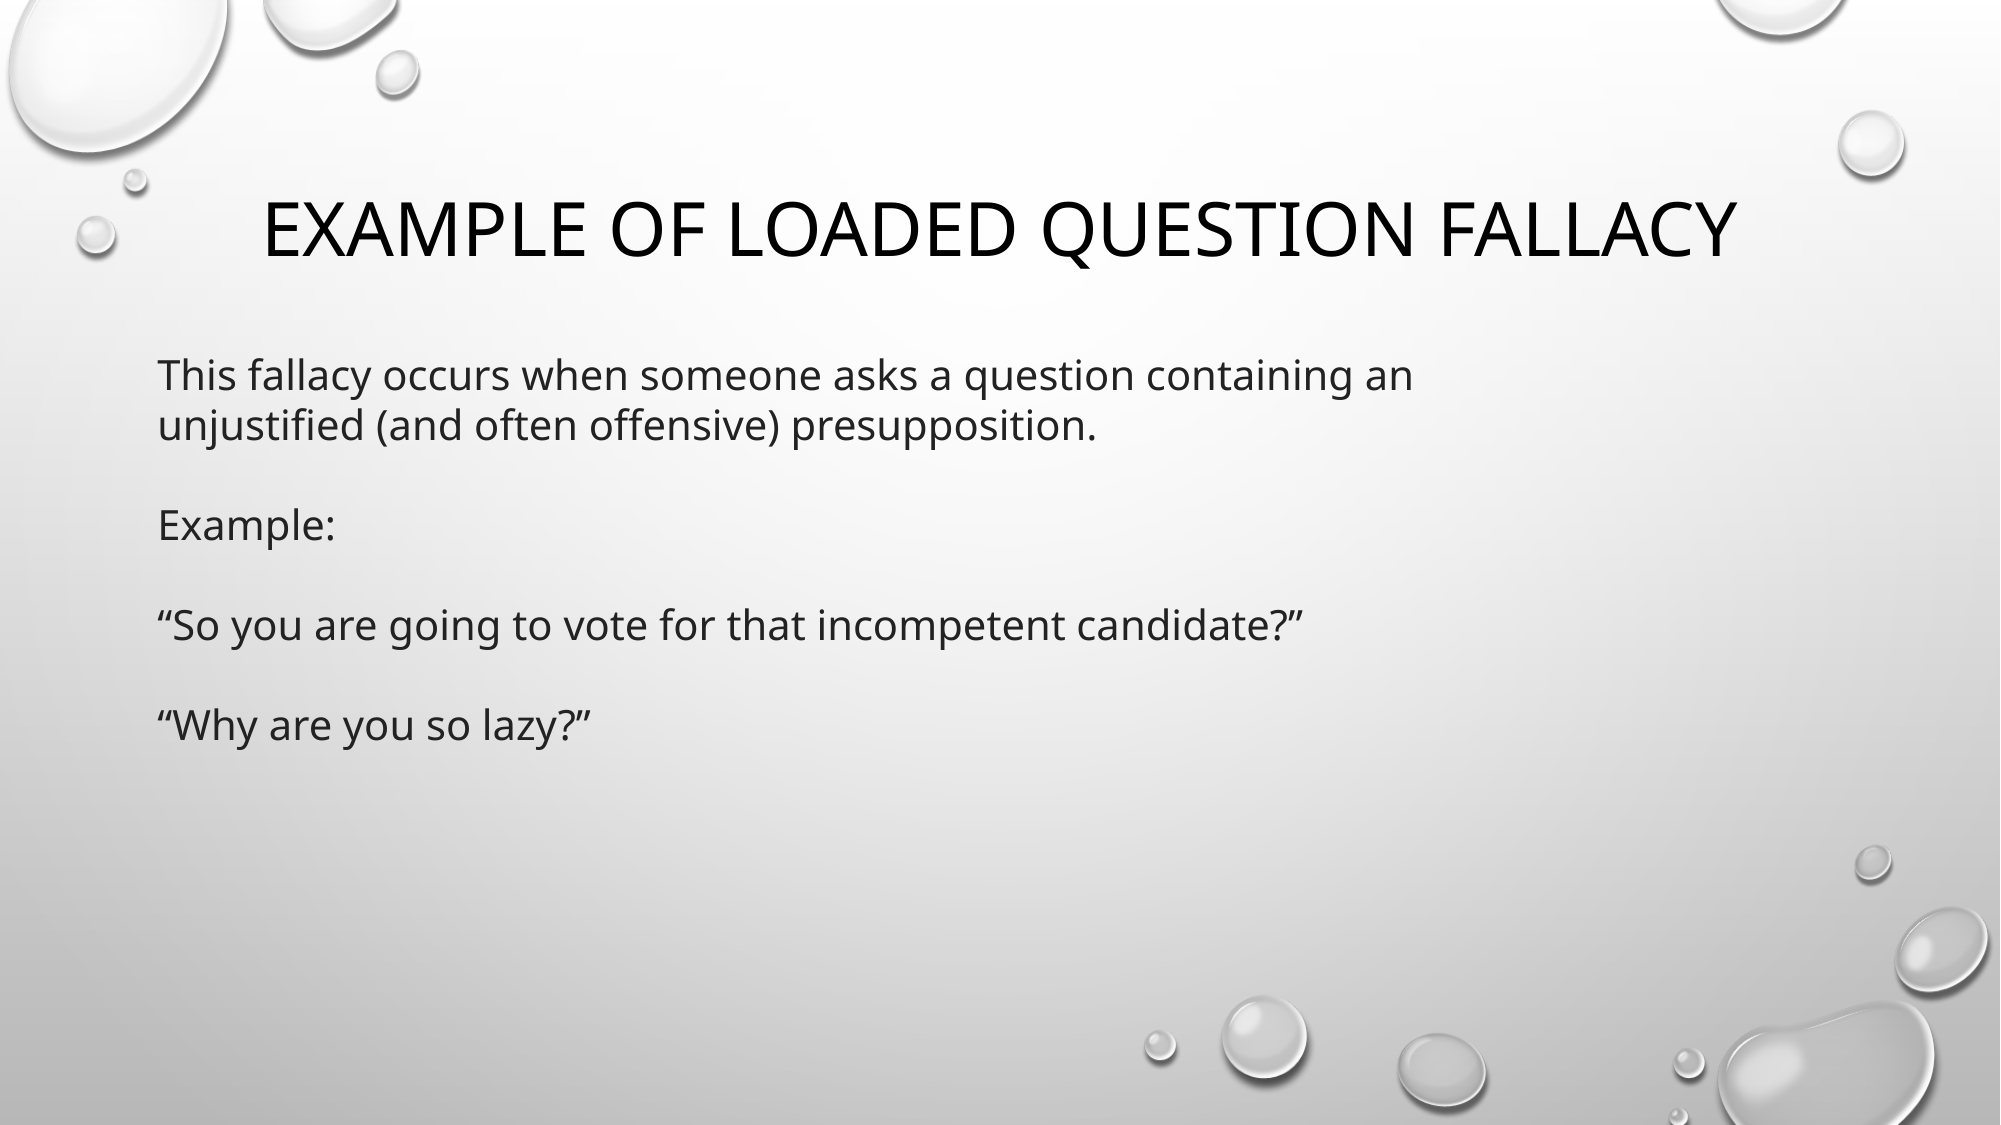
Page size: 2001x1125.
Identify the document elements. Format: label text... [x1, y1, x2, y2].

picture [0, 0, 2000, 1125]
text_box This fallacy occurs when someone asks a question containing an unjustified (and often offensive) presupposition. Example: “So you are going to vote for that incompetent candidate?” “Why are you so lazy?” [149, 341, 1614, 857]
title Example of loaded question Fallacy [149, 100, 1851, 364]
